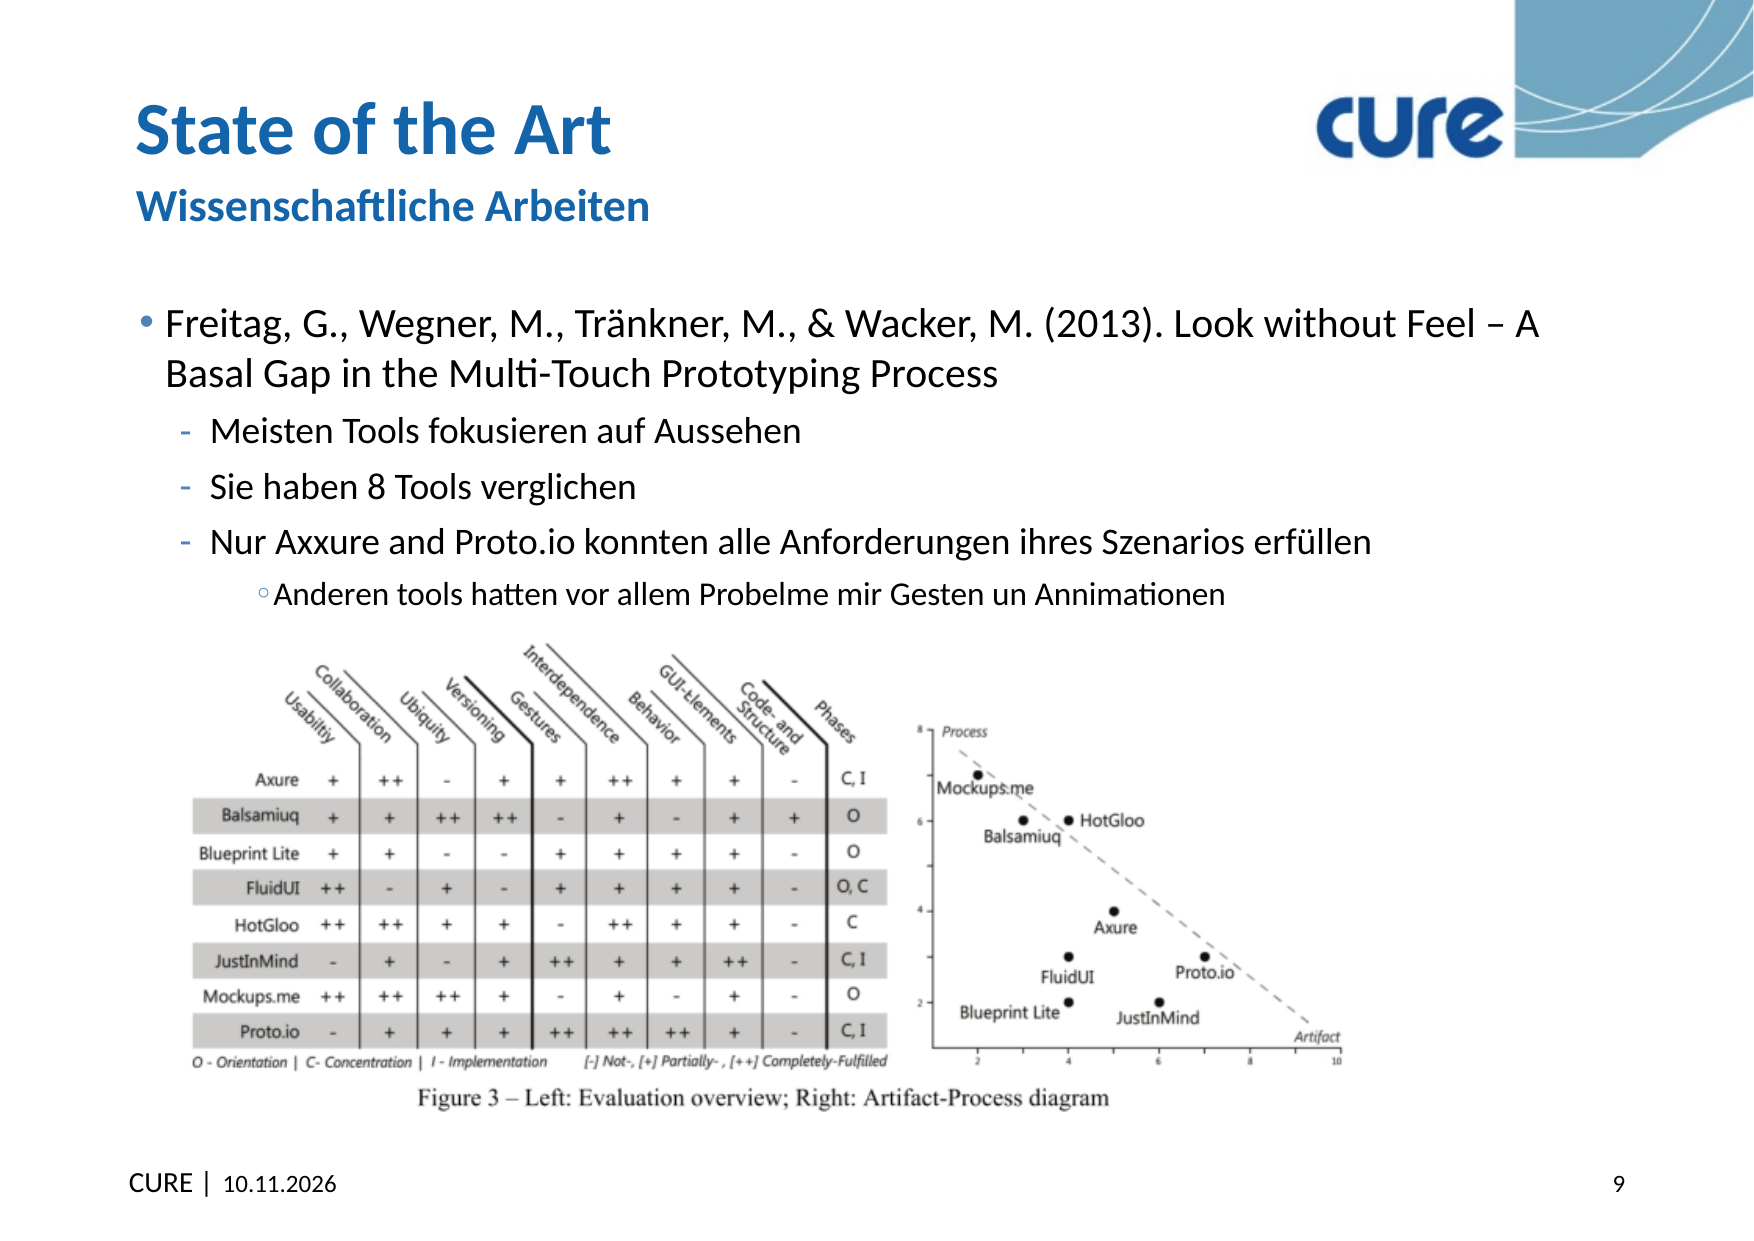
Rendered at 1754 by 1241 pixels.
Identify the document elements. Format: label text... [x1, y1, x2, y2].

picture [1308, 0, 1754, 174]
title State of the Art [121, 86, 1302, 167]
picture [179, 639, 1384, 1129]
slide_number 9 [1231, 1149, 1641, 1216]
list Wissenschaftliche Arbeiten [121, 167, 1302, 233]
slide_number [207, 1149, 617, 1216]
list Freitag, G., Wegner, M., Tränkner, M., & Wacker, M. (2013). Look without Feel – A Basal Gap in the Multi-Touch Prototyping Process Meisten Tools fokusieren auf Aussehen Sie haben 8 Tools verglichen Nur Axxure and Proto.io konnten alle Anforderungen ihres Szenarios erfüllen Anderen tools hatten vor allem Probelme mir Gesten un Annimationen [121, 288, 1633, 1105]
